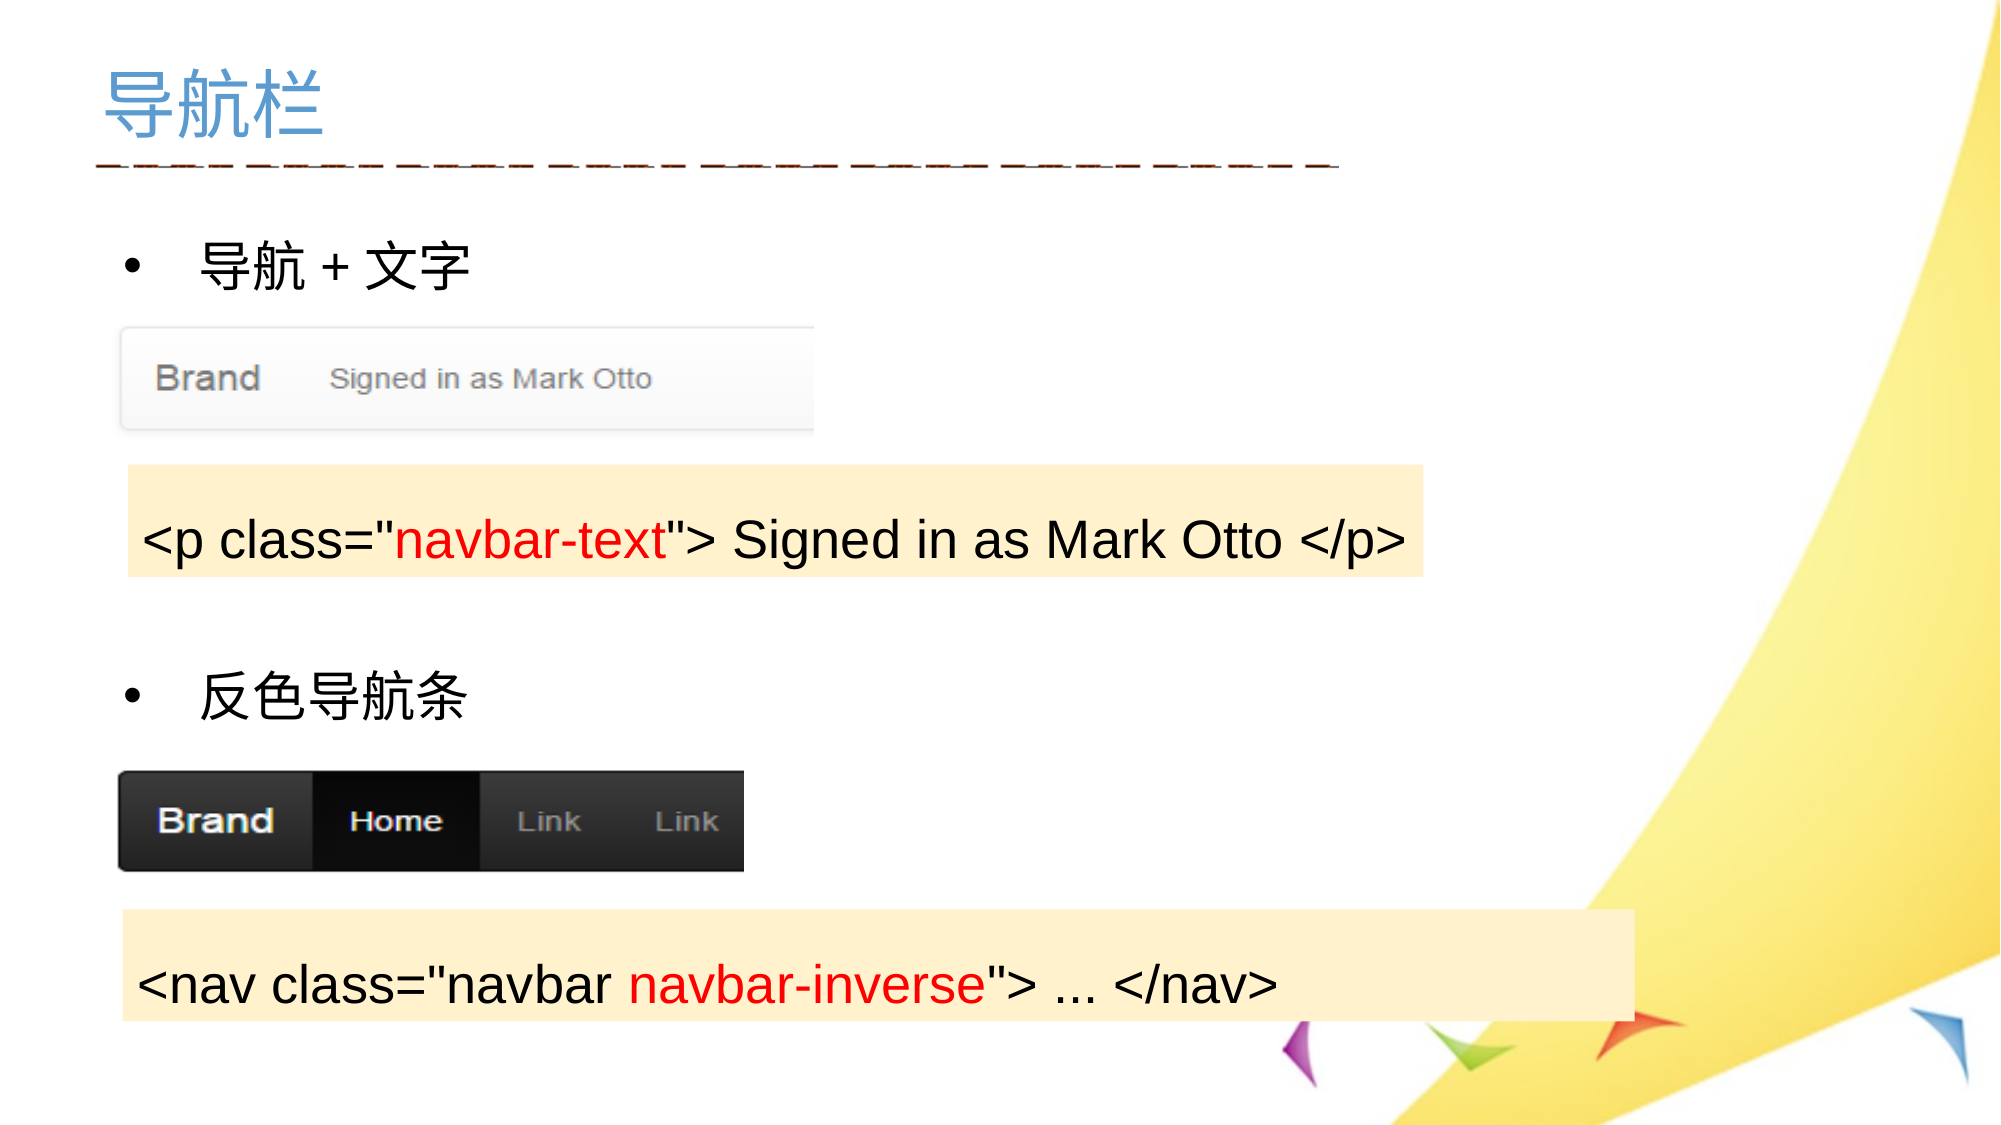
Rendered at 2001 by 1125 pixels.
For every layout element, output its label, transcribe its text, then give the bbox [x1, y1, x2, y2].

picture [88, 0, 2000, 1125]
picture [109, 746, 744, 878]
text_box <nav class="navbar navbar-inverse"> ... </nav> [122, 909, 1635, 1022]
title 导航栏 [86, 43, 1914, 162]
text_box 导航+文字 反色导航条 [109, 209, 1719, 735]
picture [108, 313, 814, 441]
text_box <p class="navbar-text"> Signed in as Mark Otto </p> [128, 464, 1424, 577]
